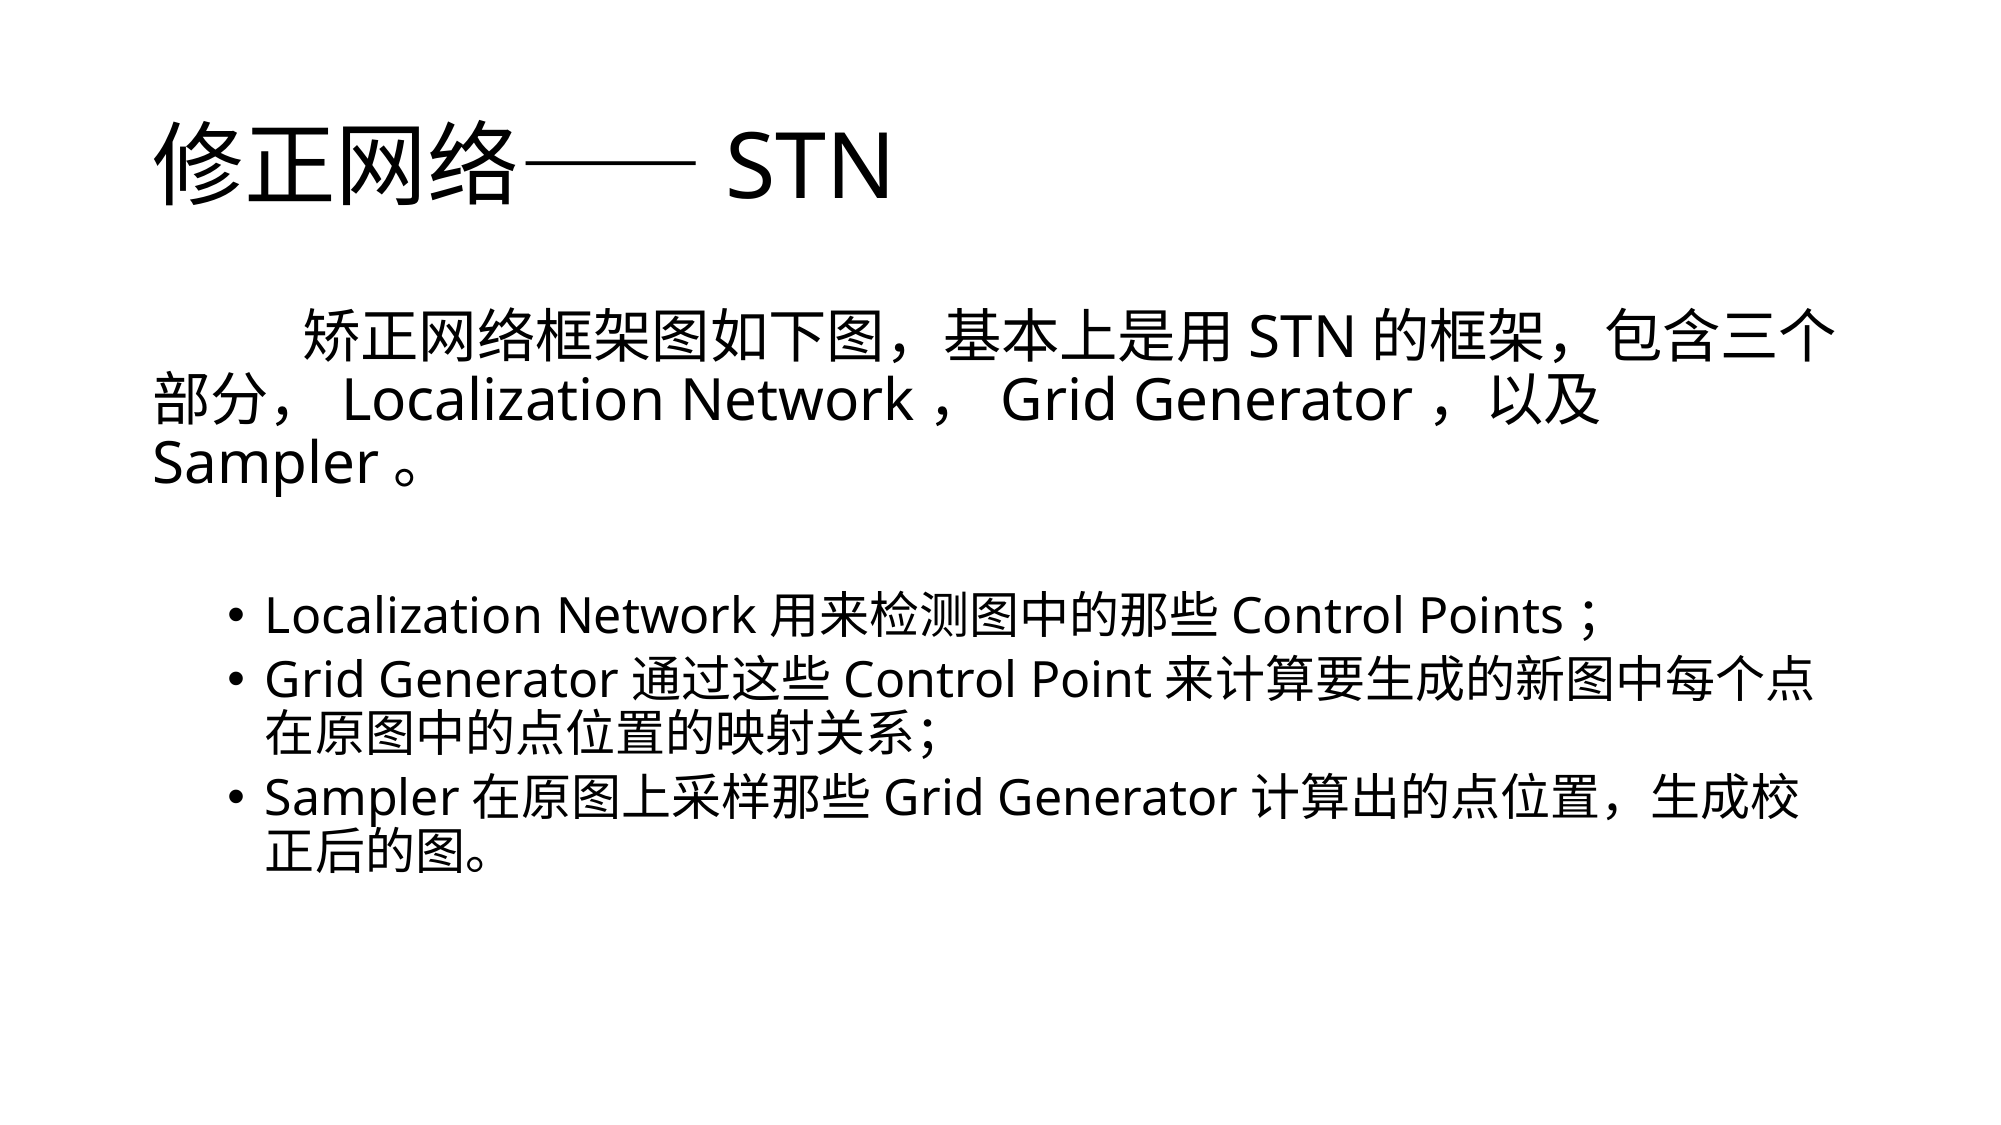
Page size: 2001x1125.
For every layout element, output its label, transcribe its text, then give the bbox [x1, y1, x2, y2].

list 矫正网络框架图如下图，基本上是用STN的框架，包含三个部分，Localization Network，Grid Generator，以及Sampler。 Localization Network用来检测图中的那些Control Points； Grid Generator通过这些Control Point来计算要生成的新图中每个点在原图中的点位置的映射关系； Sampler在原图上采样那些Grid Generator计算出的点位置，生成校正后的图。 [137, 299, 1863, 1014]
title 修正网络——STN [137, 59, 1863, 278]
